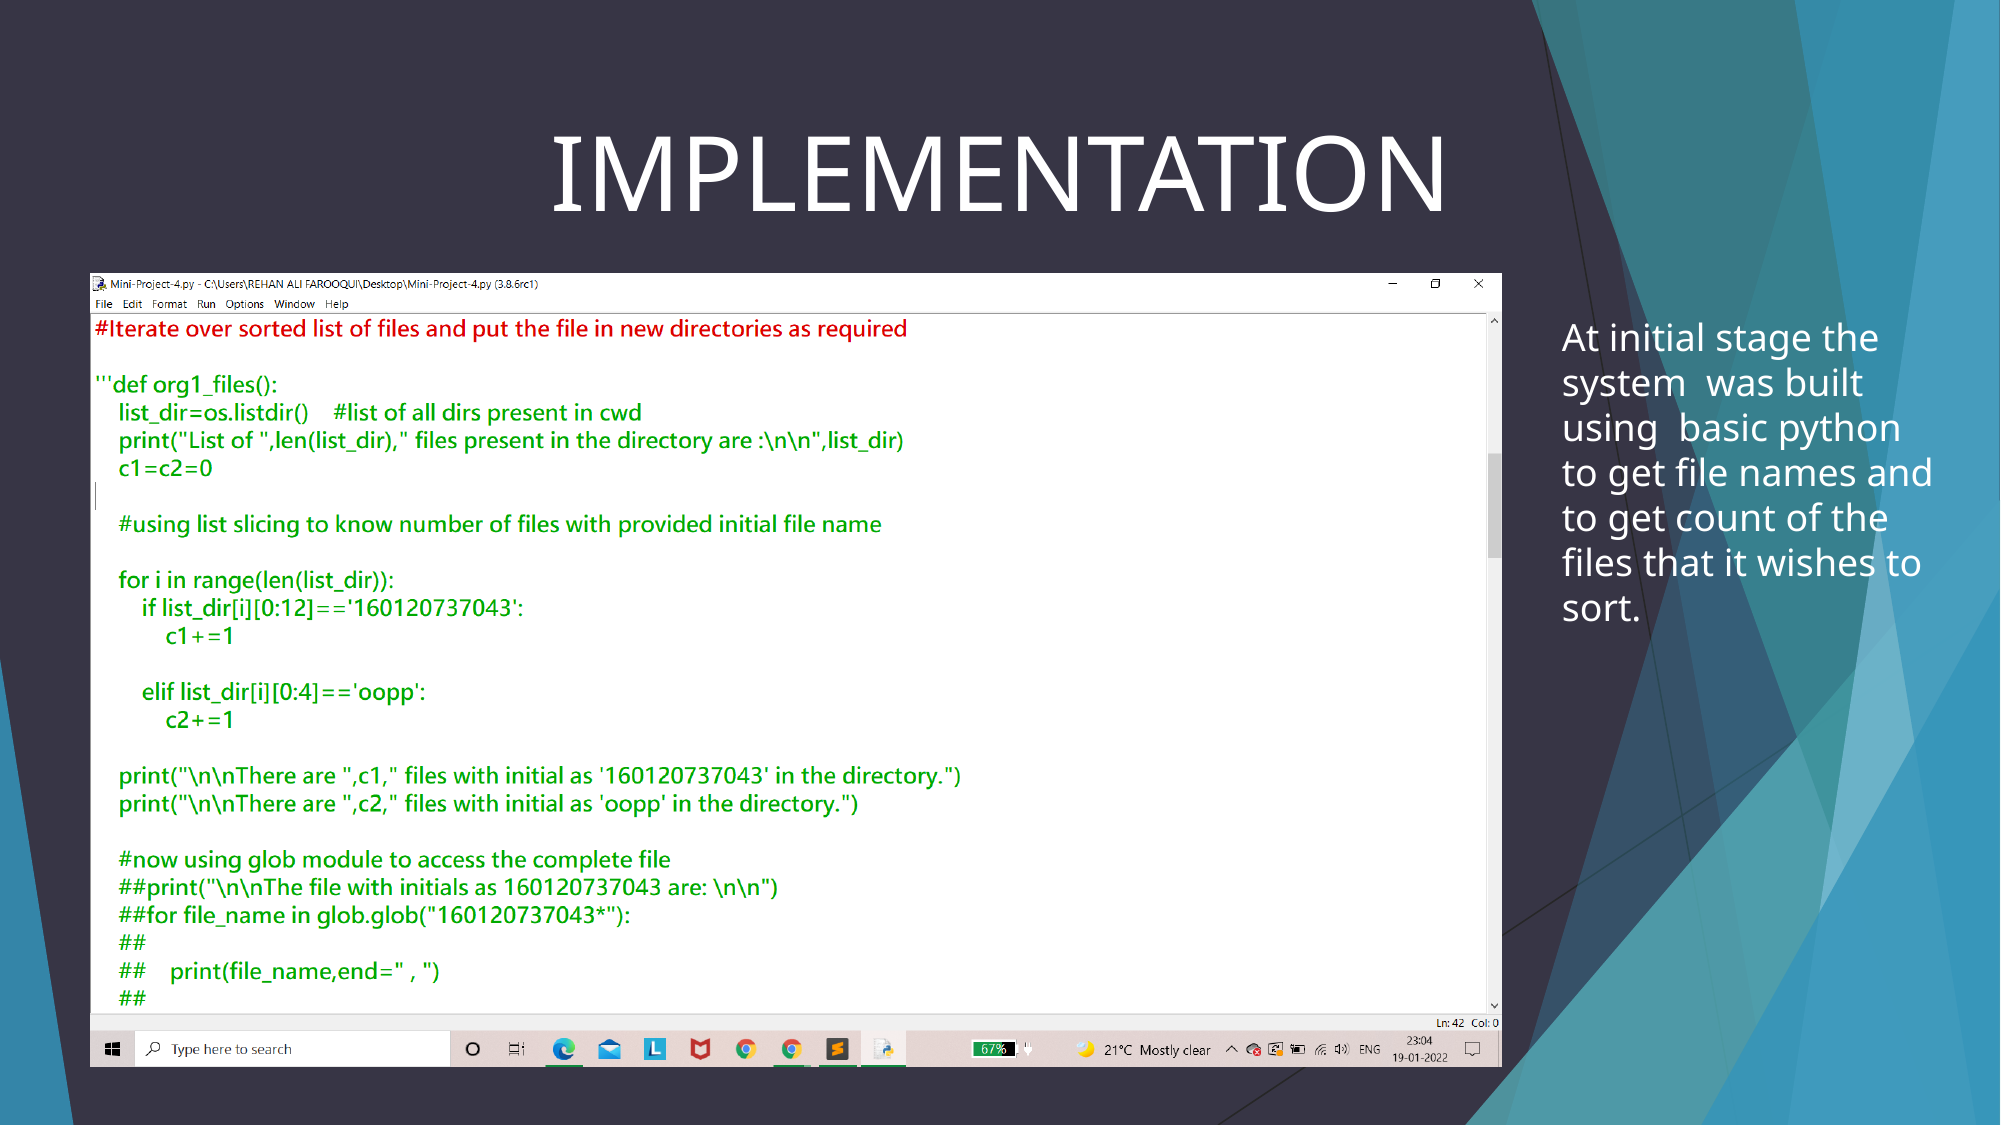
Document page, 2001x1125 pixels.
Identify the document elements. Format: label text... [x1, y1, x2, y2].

text_box At initial stage the system was built using basic python to get file names and to get count of the files that it wishes to sort. [1546, 298, 1950, 644]
title IMPLEMENTATION [111, 99, 1892, 317]
picture [90, 273, 1502, 1068]
